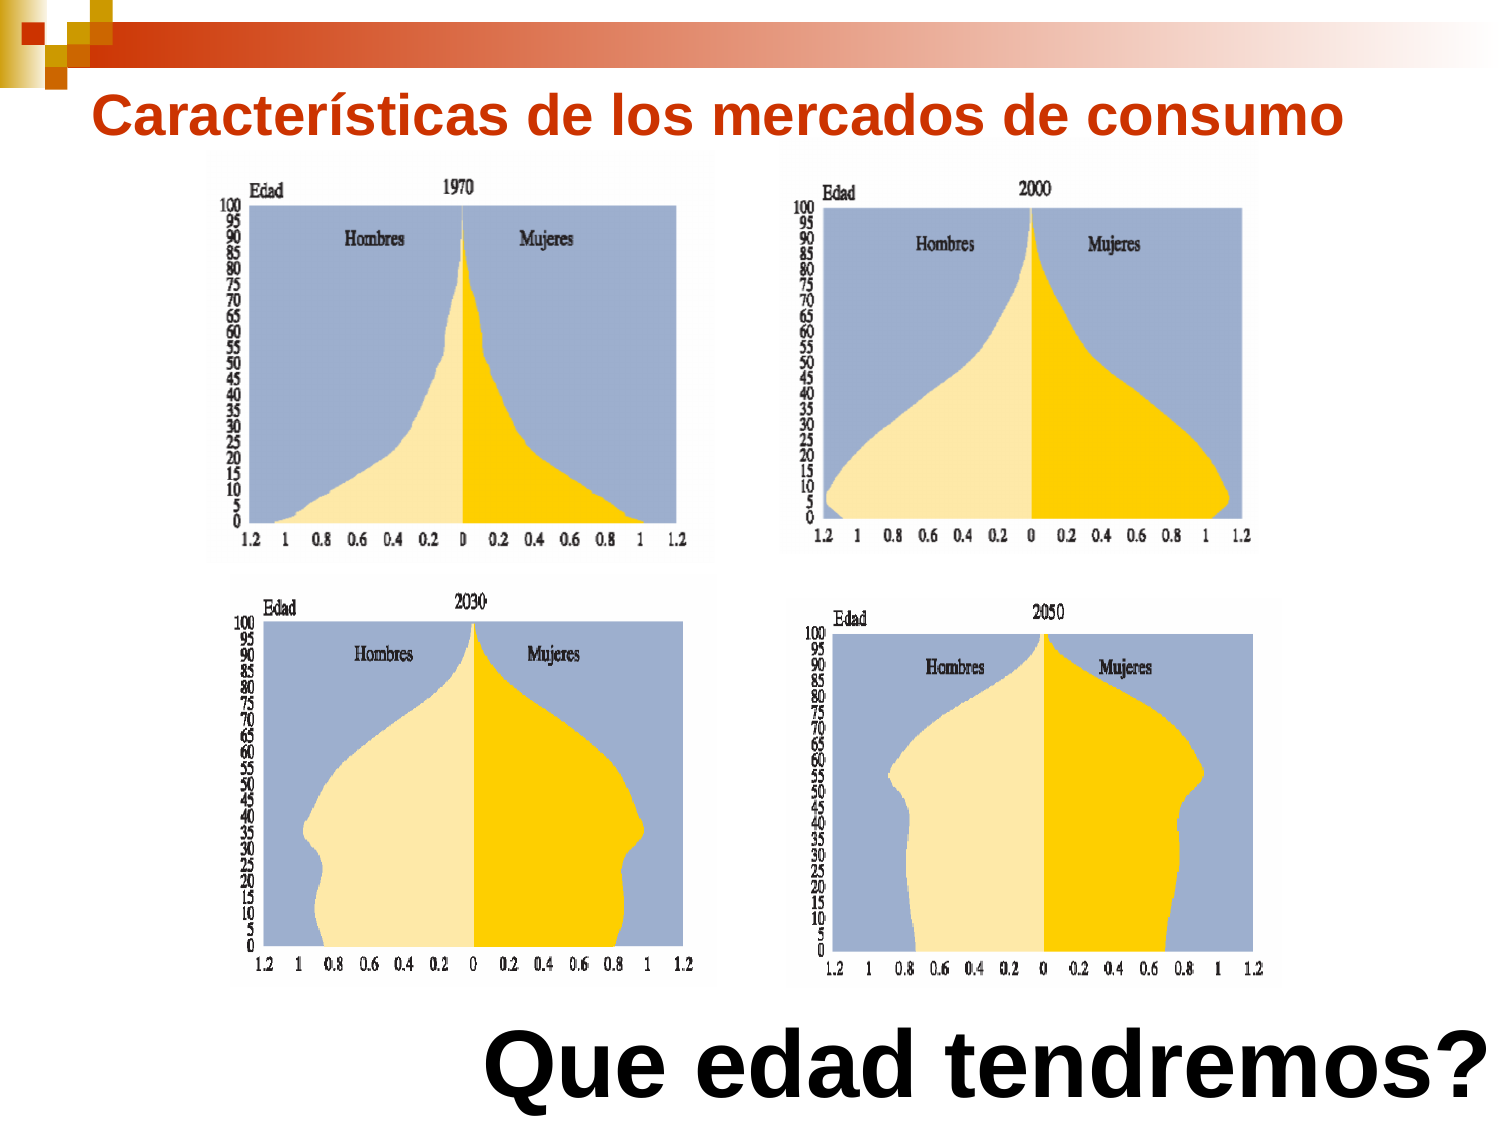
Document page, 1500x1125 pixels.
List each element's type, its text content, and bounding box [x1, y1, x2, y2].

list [254, 102, 667, 572]
picture [786, 597, 1282, 988]
picture [229, 574, 717, 987]
title Características de los mercados de consumo [76, 0, 1428, 226]
text_box Que edad tendremos? [467, 994, 1500, 1125]
picture [810, 106, 1228, 585]
